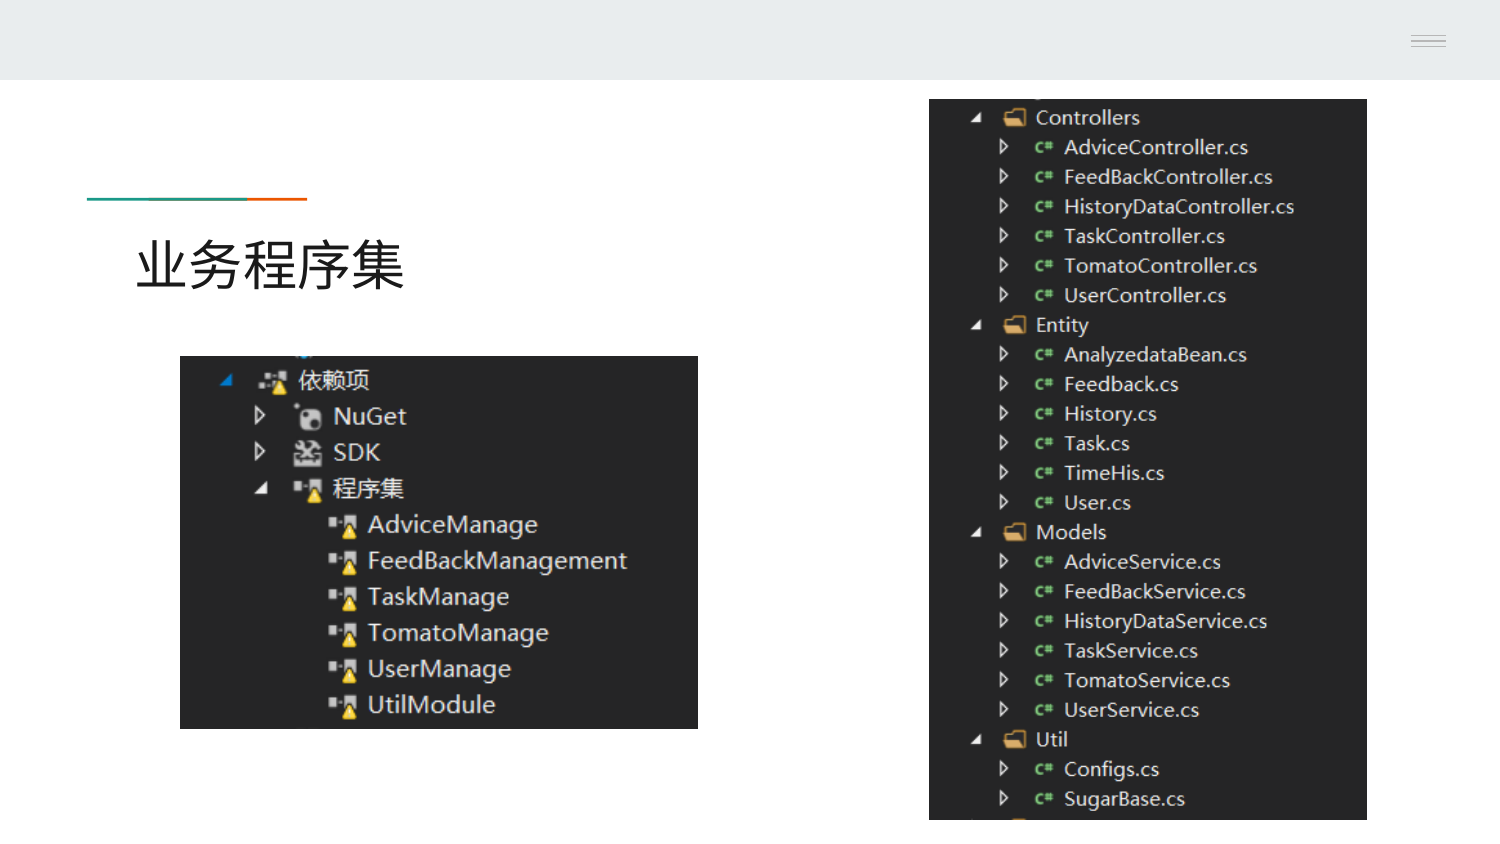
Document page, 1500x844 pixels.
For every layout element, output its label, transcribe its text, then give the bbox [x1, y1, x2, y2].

picture [180, 356, 698, 730]
picture [929, 99, 1368, 821]
title 业务程序集 [119, 216, 759, 386]
